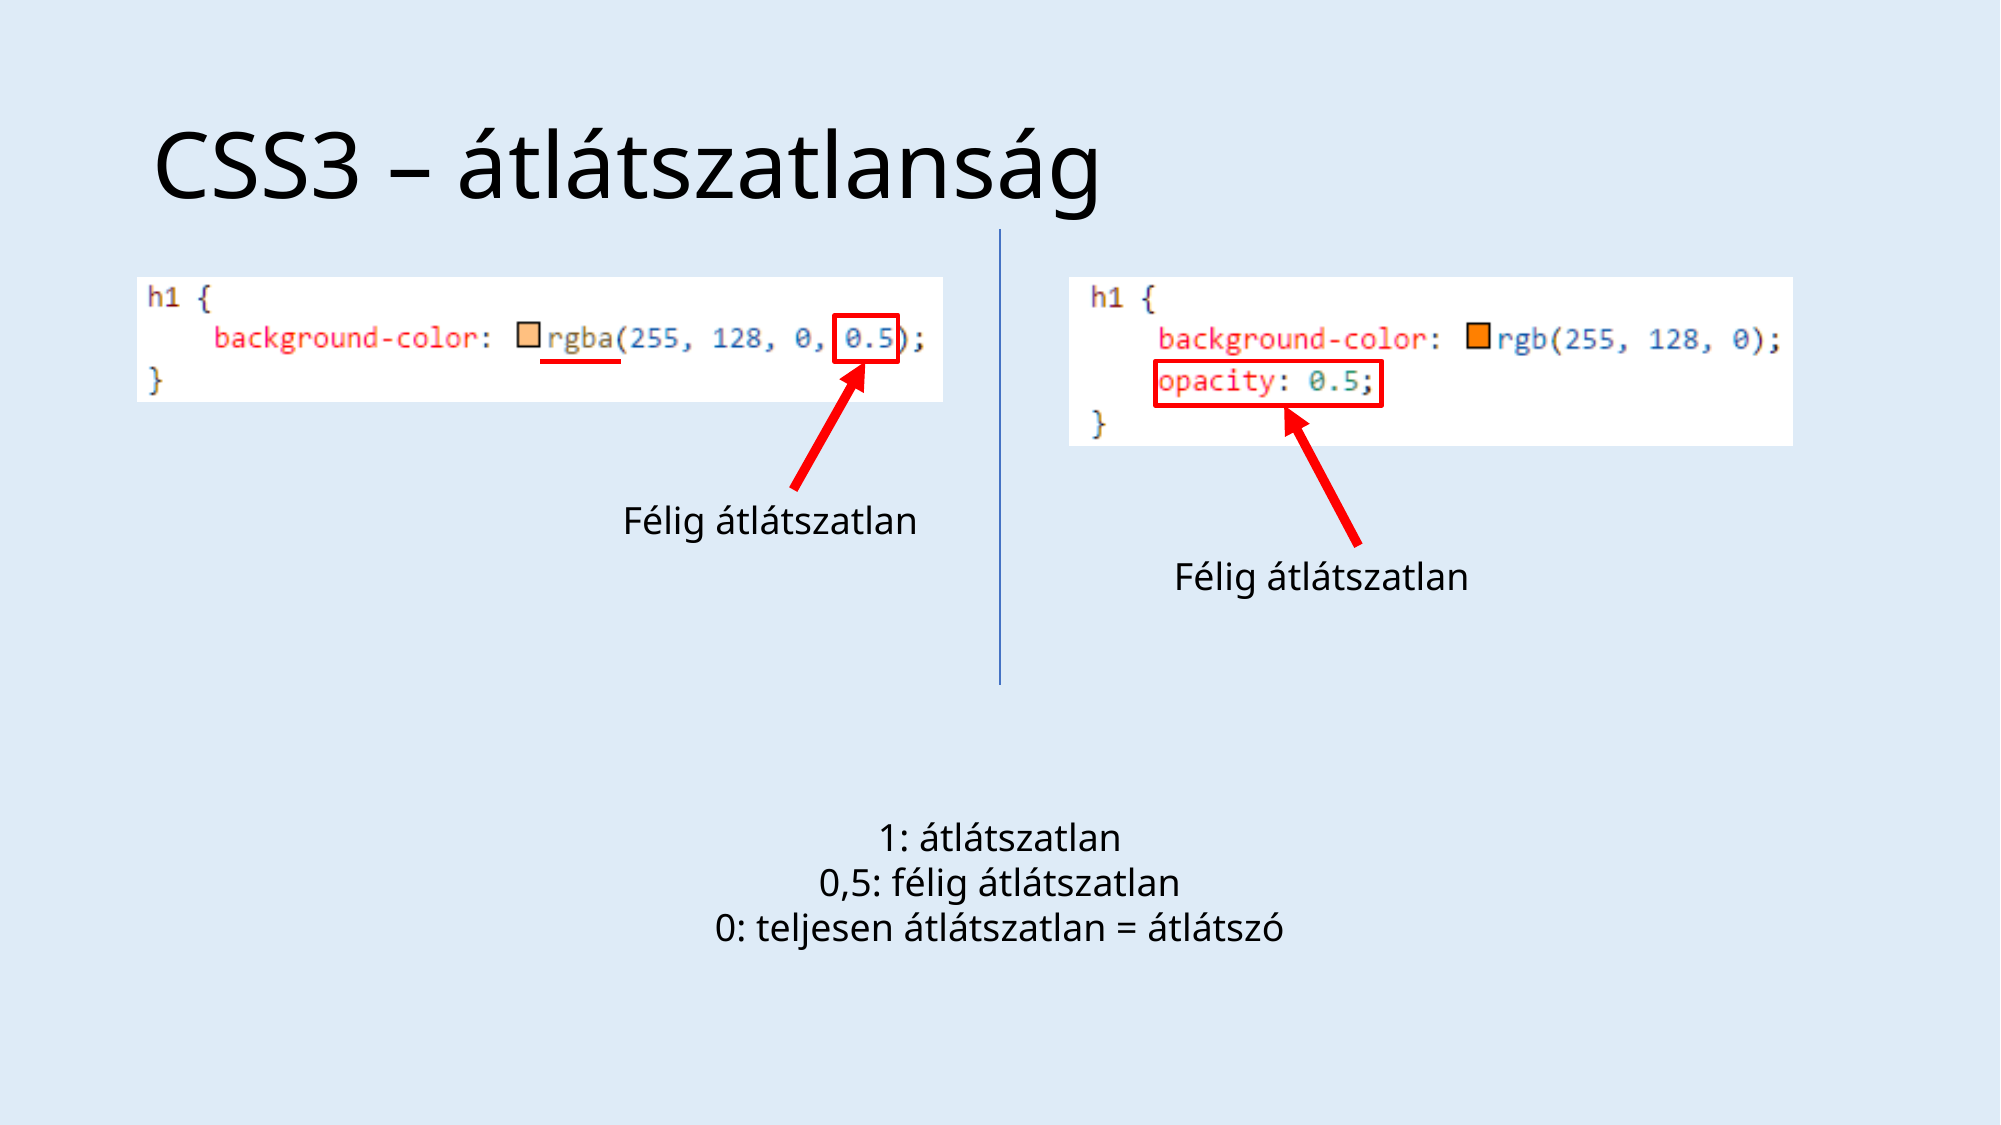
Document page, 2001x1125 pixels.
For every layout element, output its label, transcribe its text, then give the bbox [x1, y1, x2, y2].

title CSS3 – átlátszatlanság [137, 59, 1863, 278]
text_box Félig átlátszatlan [1159, 545, 1558, 606]
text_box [793, 361, 866, 490]
picture [137, 277, 943, 402]
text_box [1284, 405, 1359, 546]
picture [1069, 277, 1793, 446]
text_box 1: átlátszatlan 0,5: félig átlátszatlan 0: teljesen átlátszatlan = átlátszó [644, 806, 1356, 956]
text_box Félig átlátszatlan [607, 489, 979, 550]
